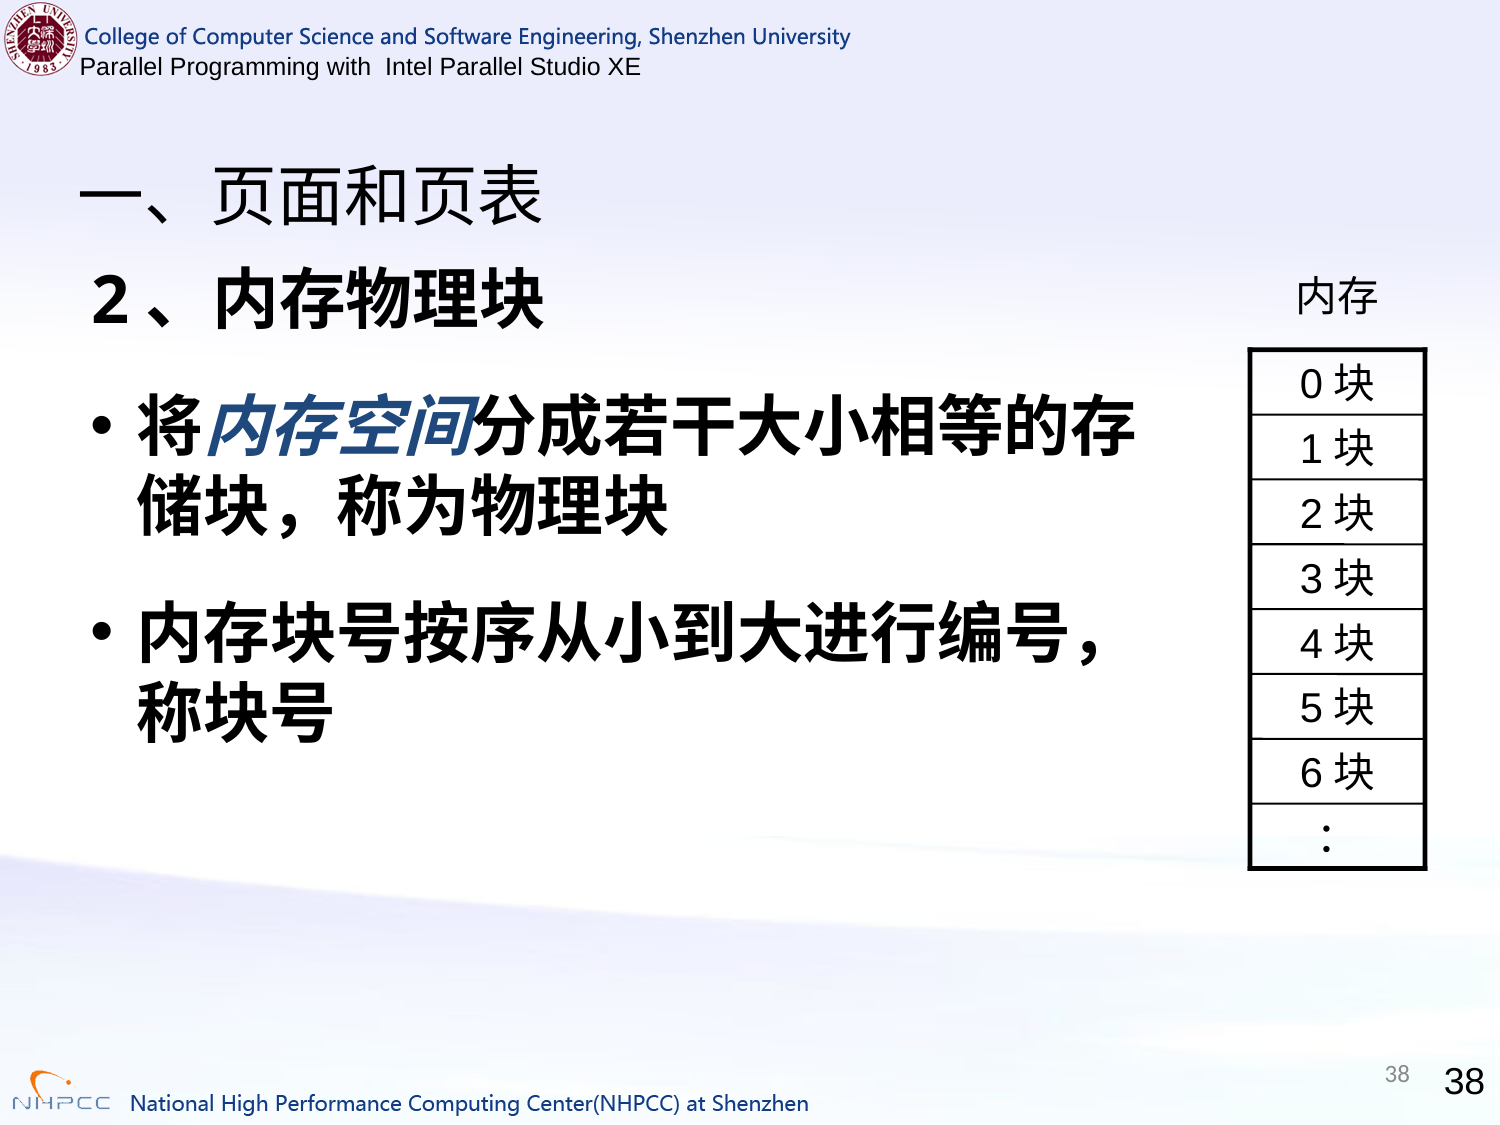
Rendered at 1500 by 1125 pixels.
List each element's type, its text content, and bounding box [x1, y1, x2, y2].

list 2、内存物理块 将内存空间分成若干大小相等的存储块，称为物理块 内存块号按序从小到大进行编号，称块号 [75, 249, 1163, 938]
slide_number 38 [1074, 1042, 1425, 1103]
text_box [1249, 261, 1426, 869]
title 一、页面和页表 [62, 137, 913, 250]
picture [0, 0, 1500, 1125]
text_box 38 [1400, 1049, 1500, 1110]
